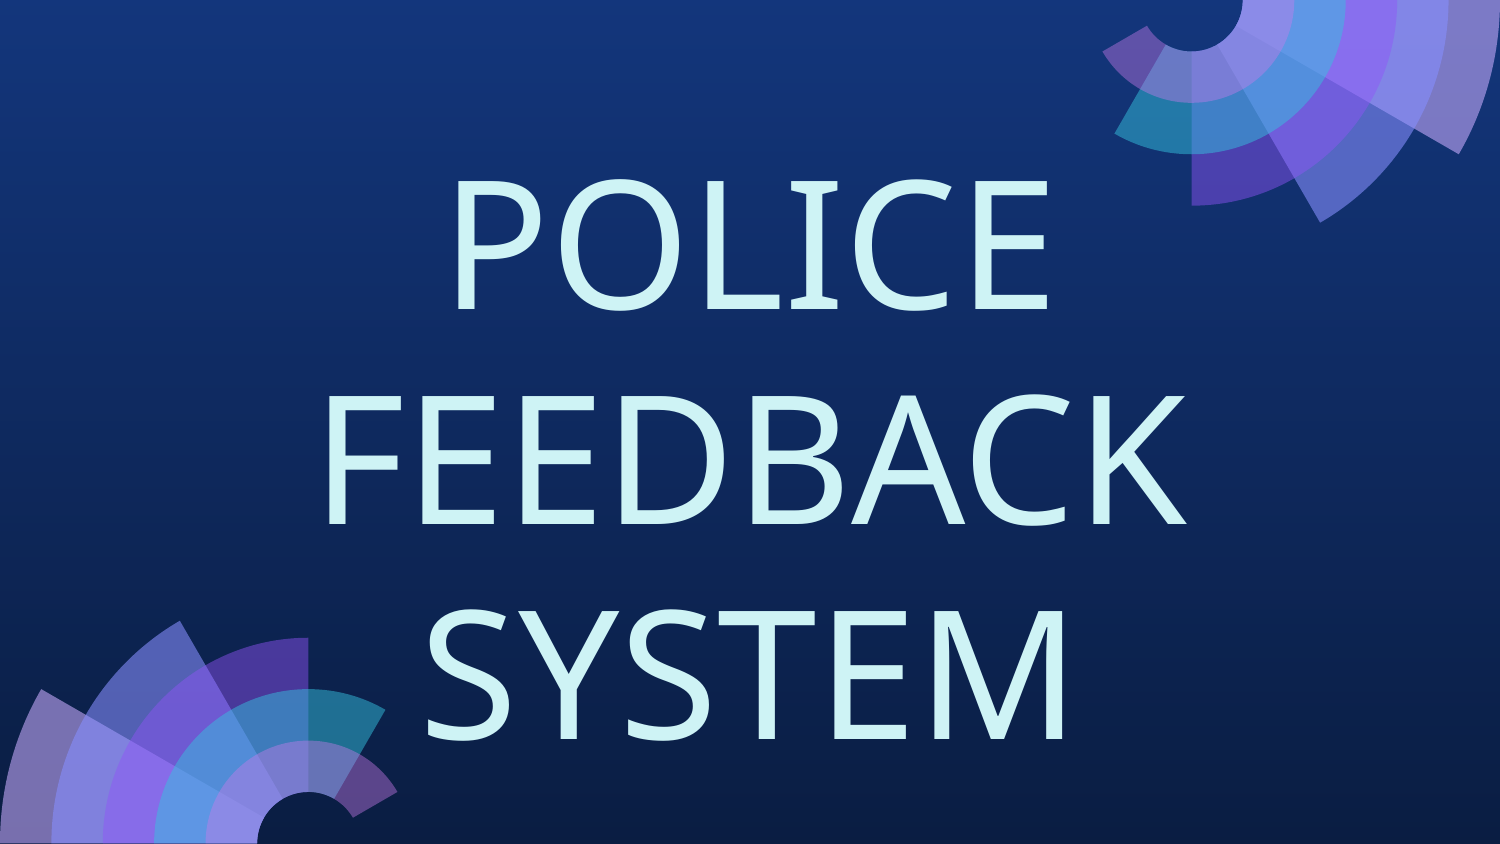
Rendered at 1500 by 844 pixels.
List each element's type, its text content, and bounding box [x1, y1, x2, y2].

title POLICE FEEDBACK SYSTEM [50, 251, 1449, 656]
